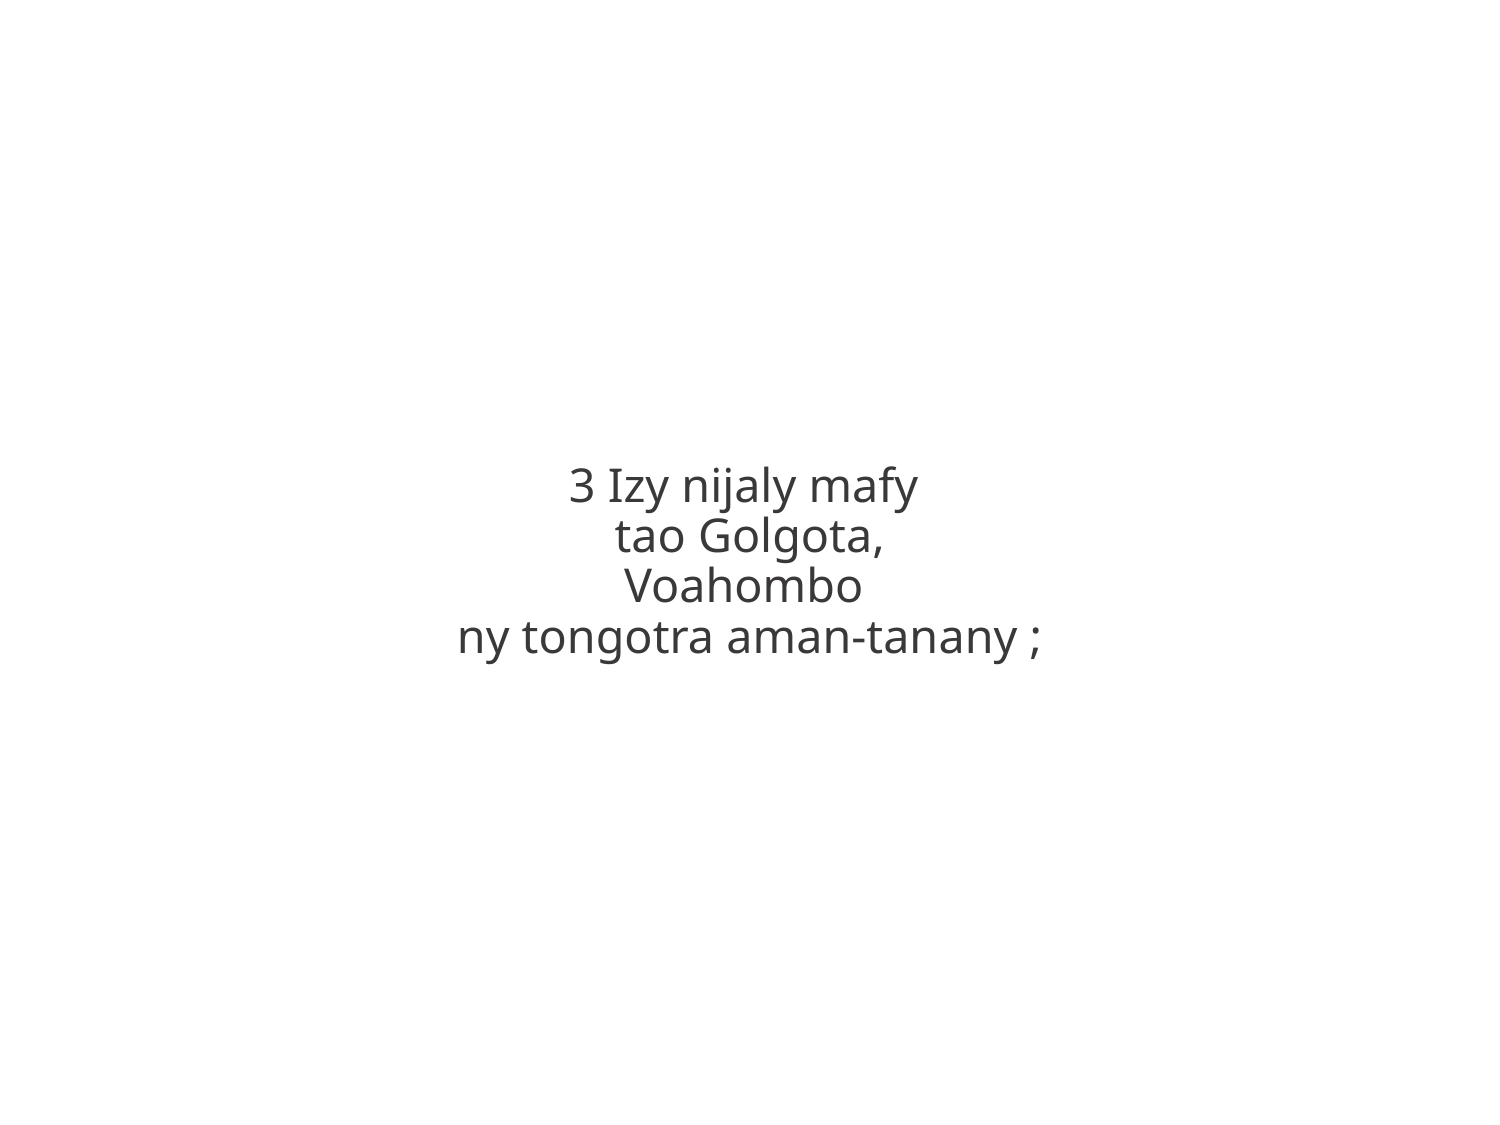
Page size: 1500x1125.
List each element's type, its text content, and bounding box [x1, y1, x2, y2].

title 3 Izy nijaly mafy tao Golgota, Voahombo ny tongotra aman-tanany ; [103, 453, 1397, 672]
